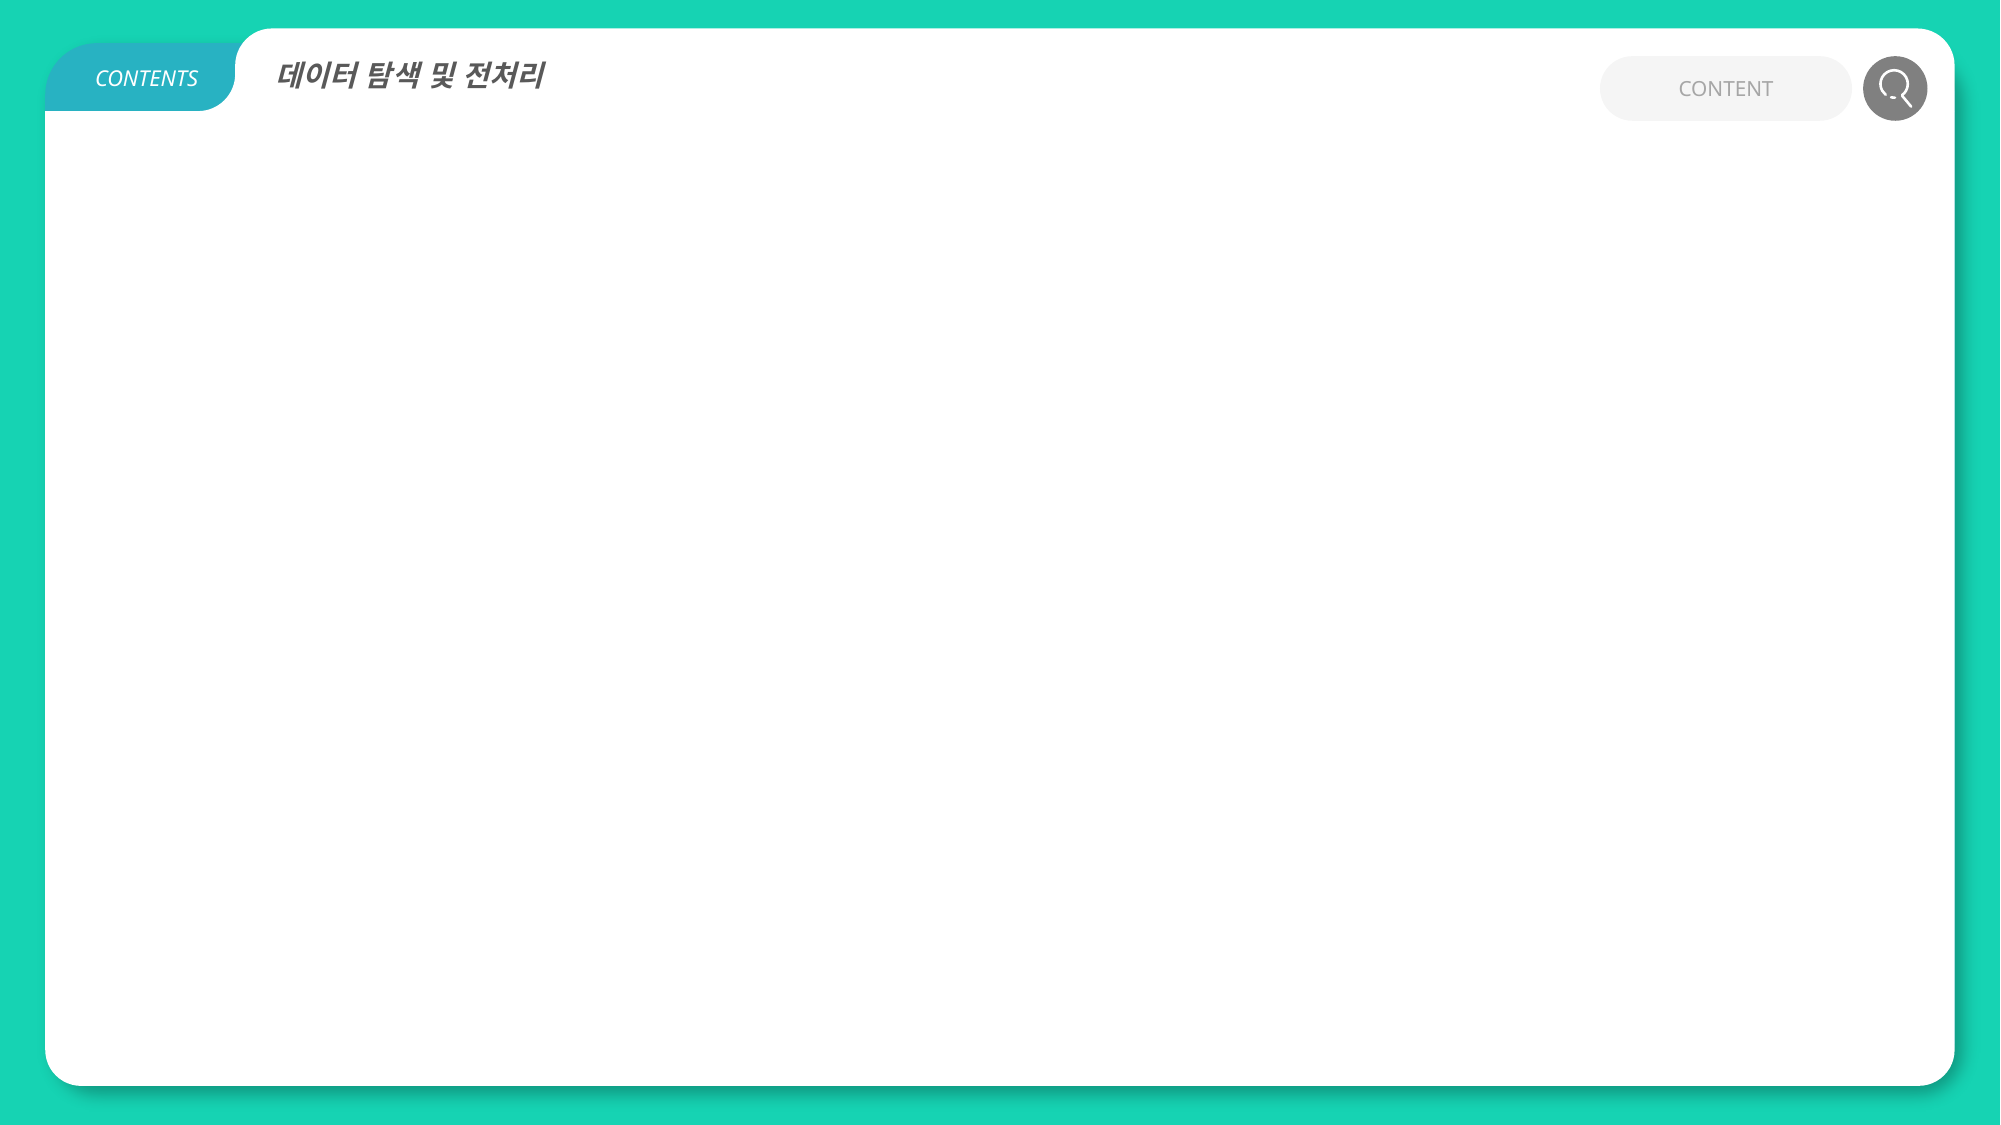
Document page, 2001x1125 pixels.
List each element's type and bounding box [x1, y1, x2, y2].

text_box [45, 28, 1955, 1086]
